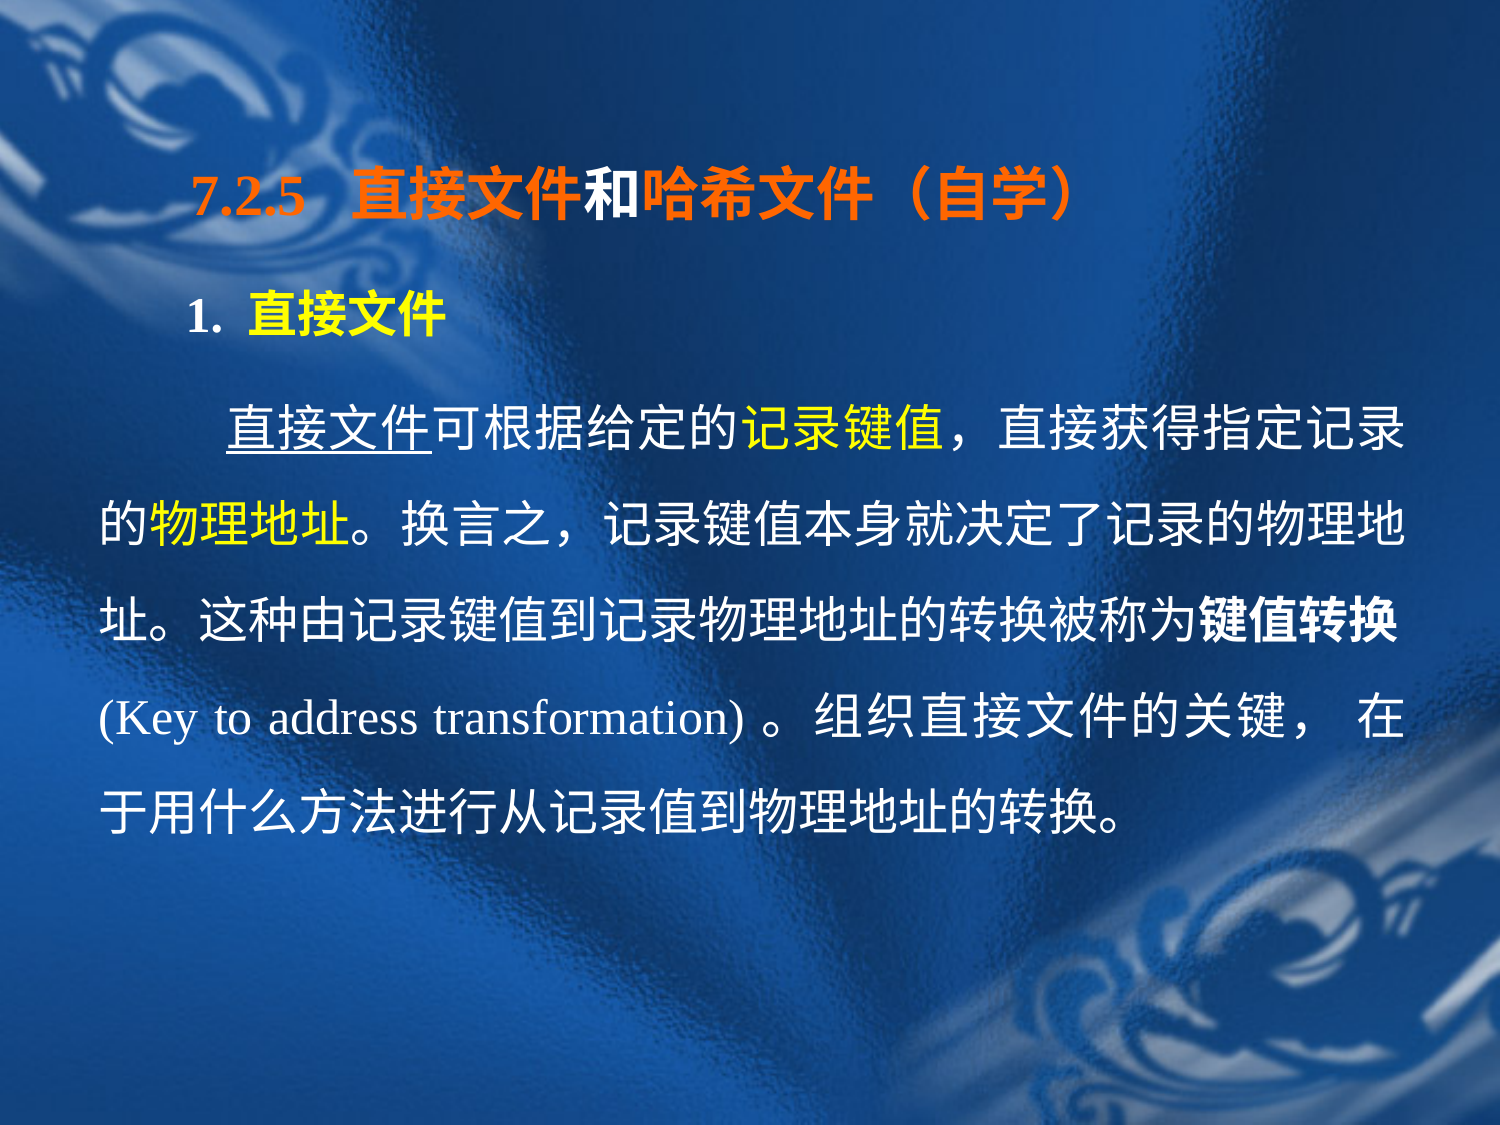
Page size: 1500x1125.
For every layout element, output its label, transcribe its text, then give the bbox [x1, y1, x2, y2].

text_box 7.2.5 直接文件和哈希文件（自学） [175, 149, 1136, 235]
picture [0, 0, 1500, 1125]
text_box 直接文件可根据给定的记录键值，直接获得指定记录的物理地址。换言之，记录键值本身就决定了记录的物理地址。这种由记录键值到记录物理地址的转换被称为键值转换(Key to address transformation)。组织直接文件的关键， 在于用什么方法进行从记录值到物理地址的转换。 [84, 353, 1422, 849]
text_box 1. 直接文件 [171, 274, 474, 350]
